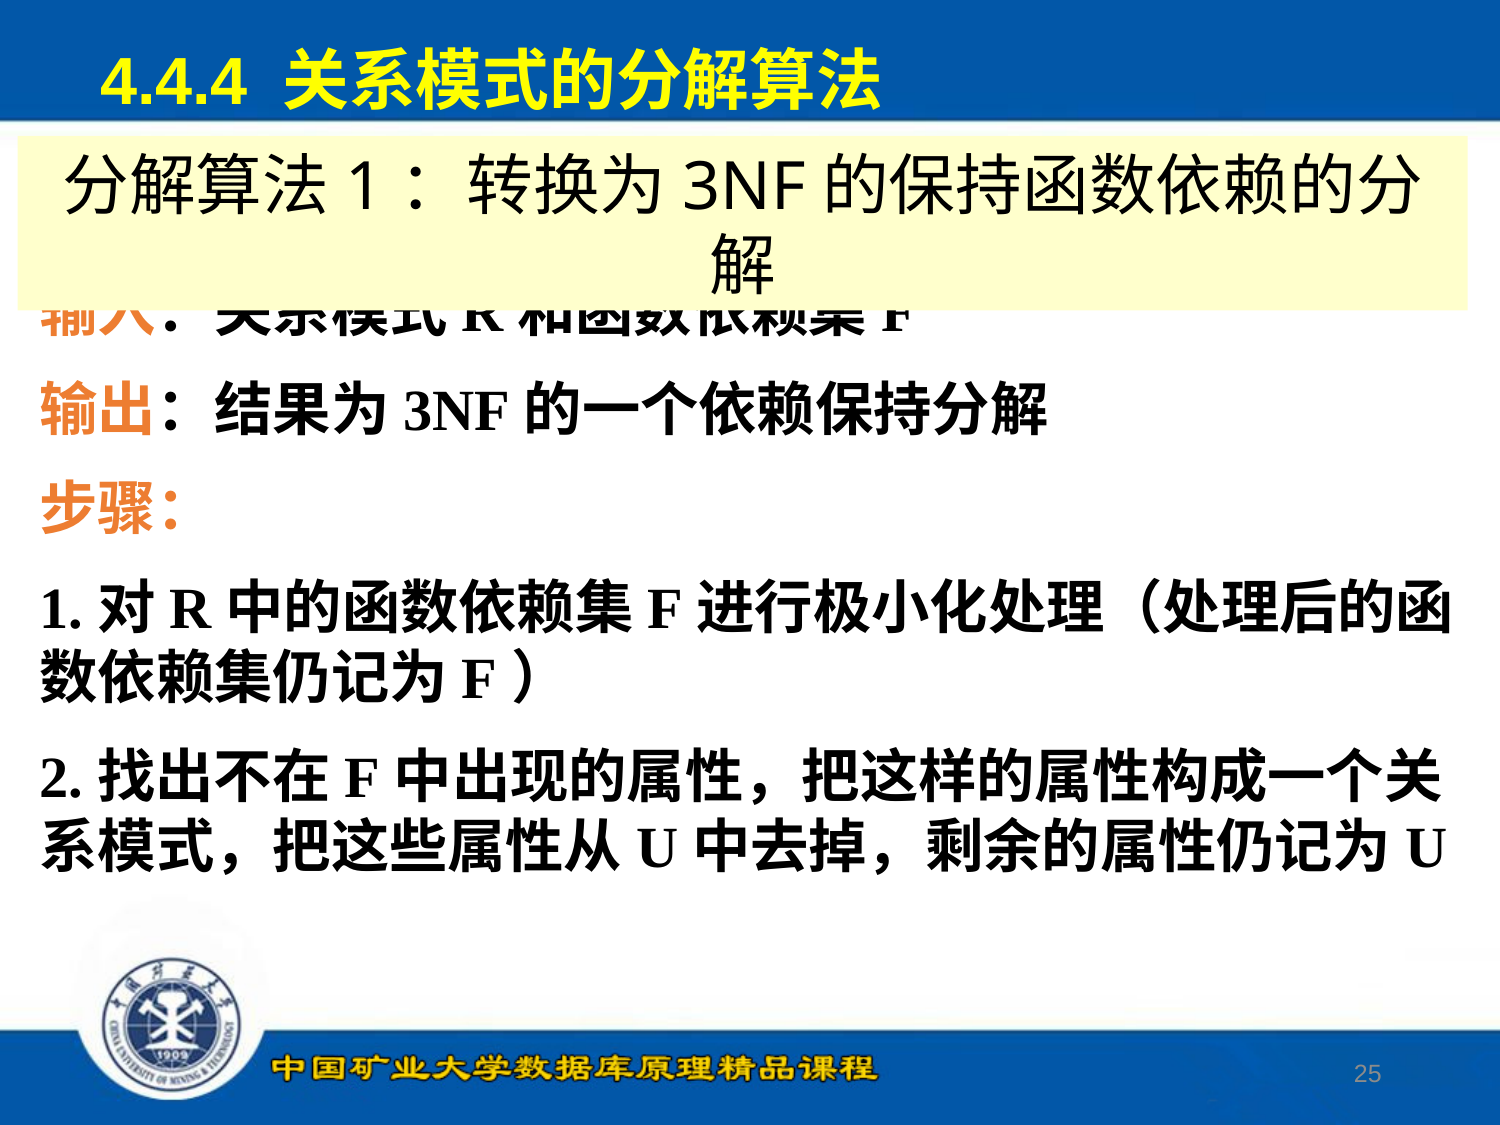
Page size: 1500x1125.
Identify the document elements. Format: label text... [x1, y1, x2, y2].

slide_number 25 [1059, 1042, 1397, 1103]
text_box 分解算法1：转换为3NF的保持函数依赖的分解 [17, 135, 1468, 311]
picture [0, 0, 1500, 1125]
text_box 4.4.4 关系模式的分解算法 [85, 30, 899, 126]
text_box 输入：关系模式R和函数依赖集F 输出：结果为3NF的一个依赖保持分解 步骤： 1.对R中的函数依赖集F进行极小化处理（处理后的函数依赖集仍记为F） 2.找出不在F中出现的属性，把这样的属性构成一个关系模式，把这些属性从U中去掉，剩余的属性仍记为U [24, 265, 1500, 887]
